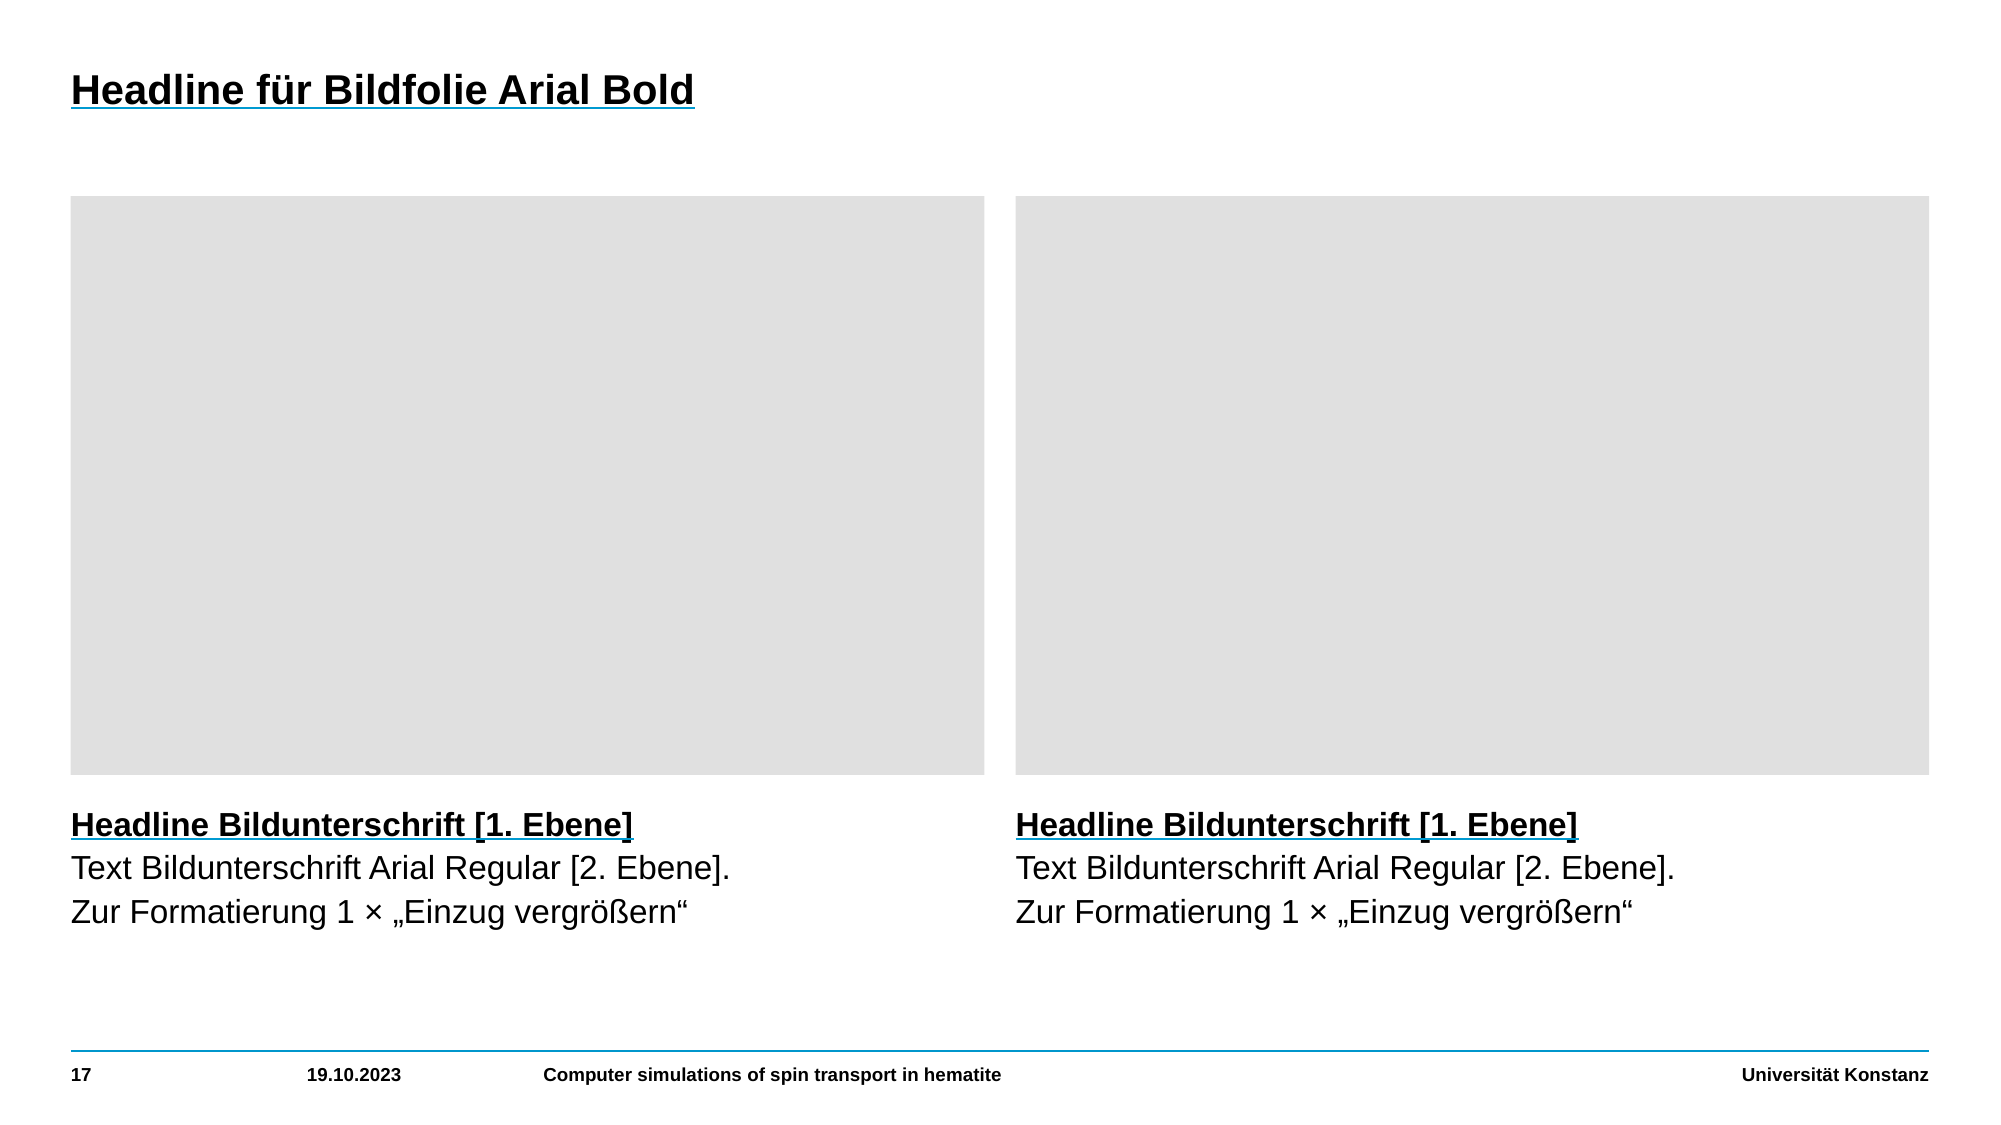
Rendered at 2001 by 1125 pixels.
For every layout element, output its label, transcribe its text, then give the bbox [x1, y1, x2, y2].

slide_number 17 [70, 1058, 276, 1094]
footer Computer simulations of spin transport in hematite [543, 1058, 1410, 1094]
picture [70, 196, 985, 776]
picture [1015, 196, 1930, 776]
list Headline Bildunterschrift [1. Ebene] Text Bildunterschrift Arial Regular [2. Ebene]. Zur Formatierung 1 × „Einzug vergrößern“ [70, 798, 985, 1000]
list Headline Bildunterschrift [1. Ebene] Text Bildunterschrift Arial Regular [2. Ebene]. Zur Formatierung 1 × „Einzug vergrößern“ [1015, 798, 1930, 1000]
title Headline für Bildfolie Arial Bold [70, 66, 1457, 197]
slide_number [306, 1058, 512, 1094]
